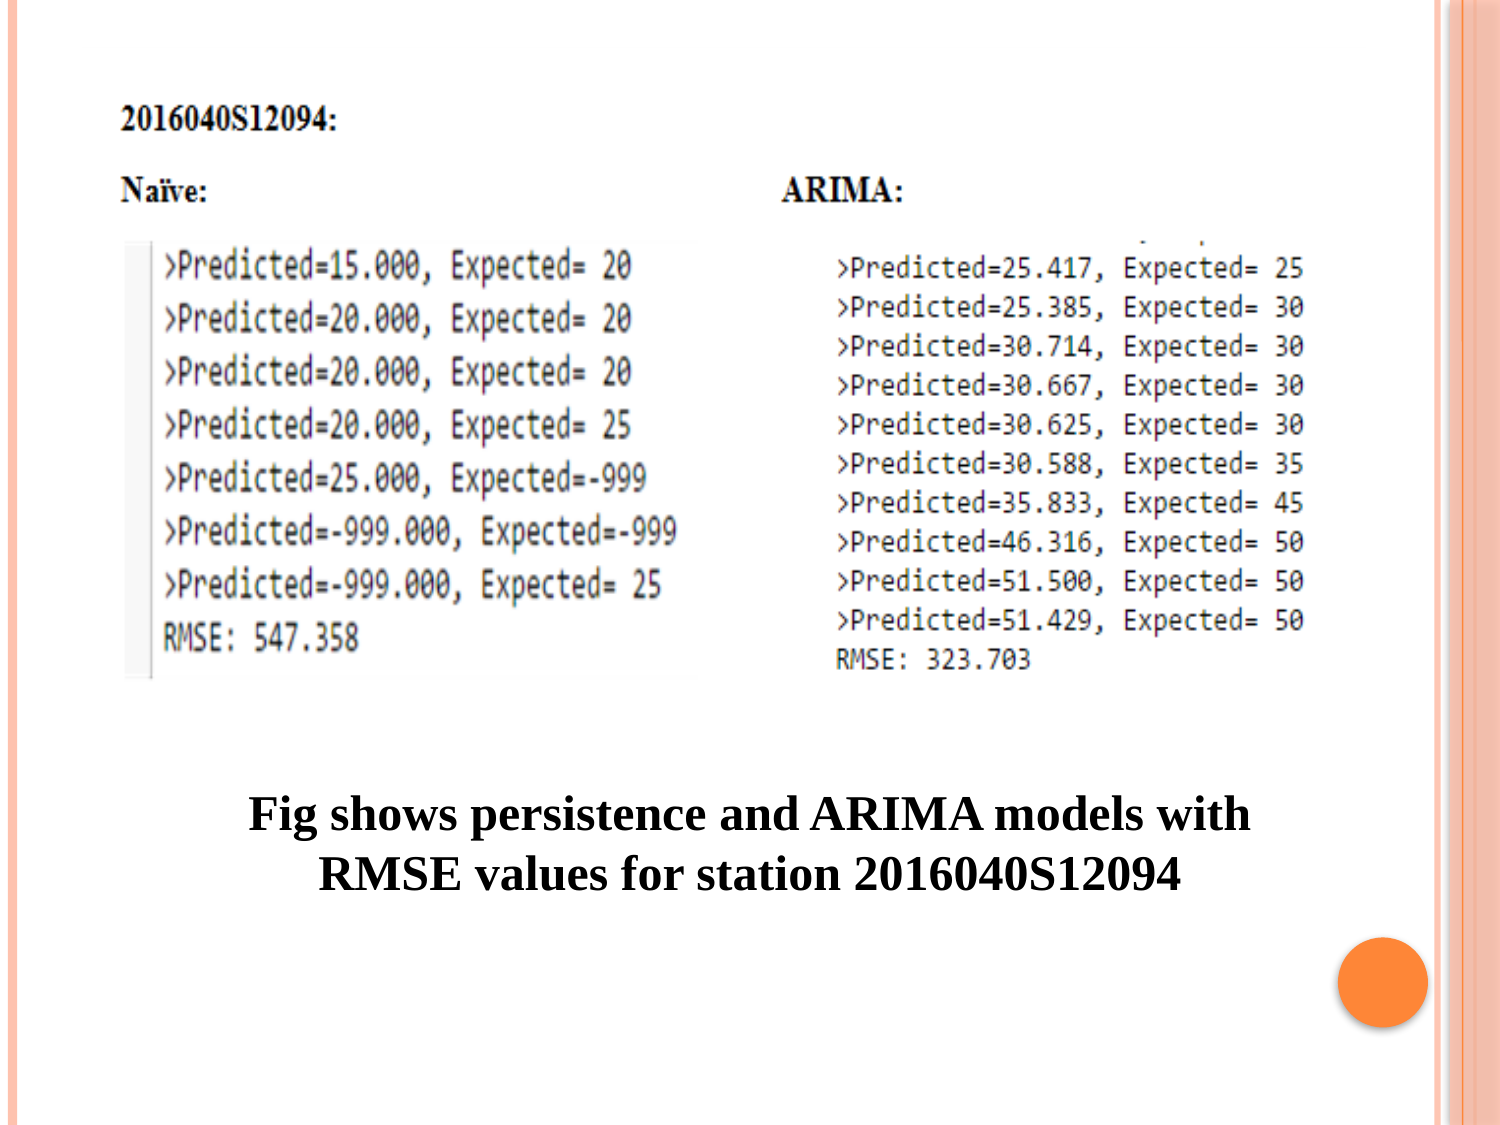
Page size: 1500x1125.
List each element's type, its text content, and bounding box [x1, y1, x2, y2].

text_box Fig shows persistence and ARIMA models with RMSE values for station 2016040S12094 [163, 773, 1336, 909]
picture [81, 46, 1366, 763]
